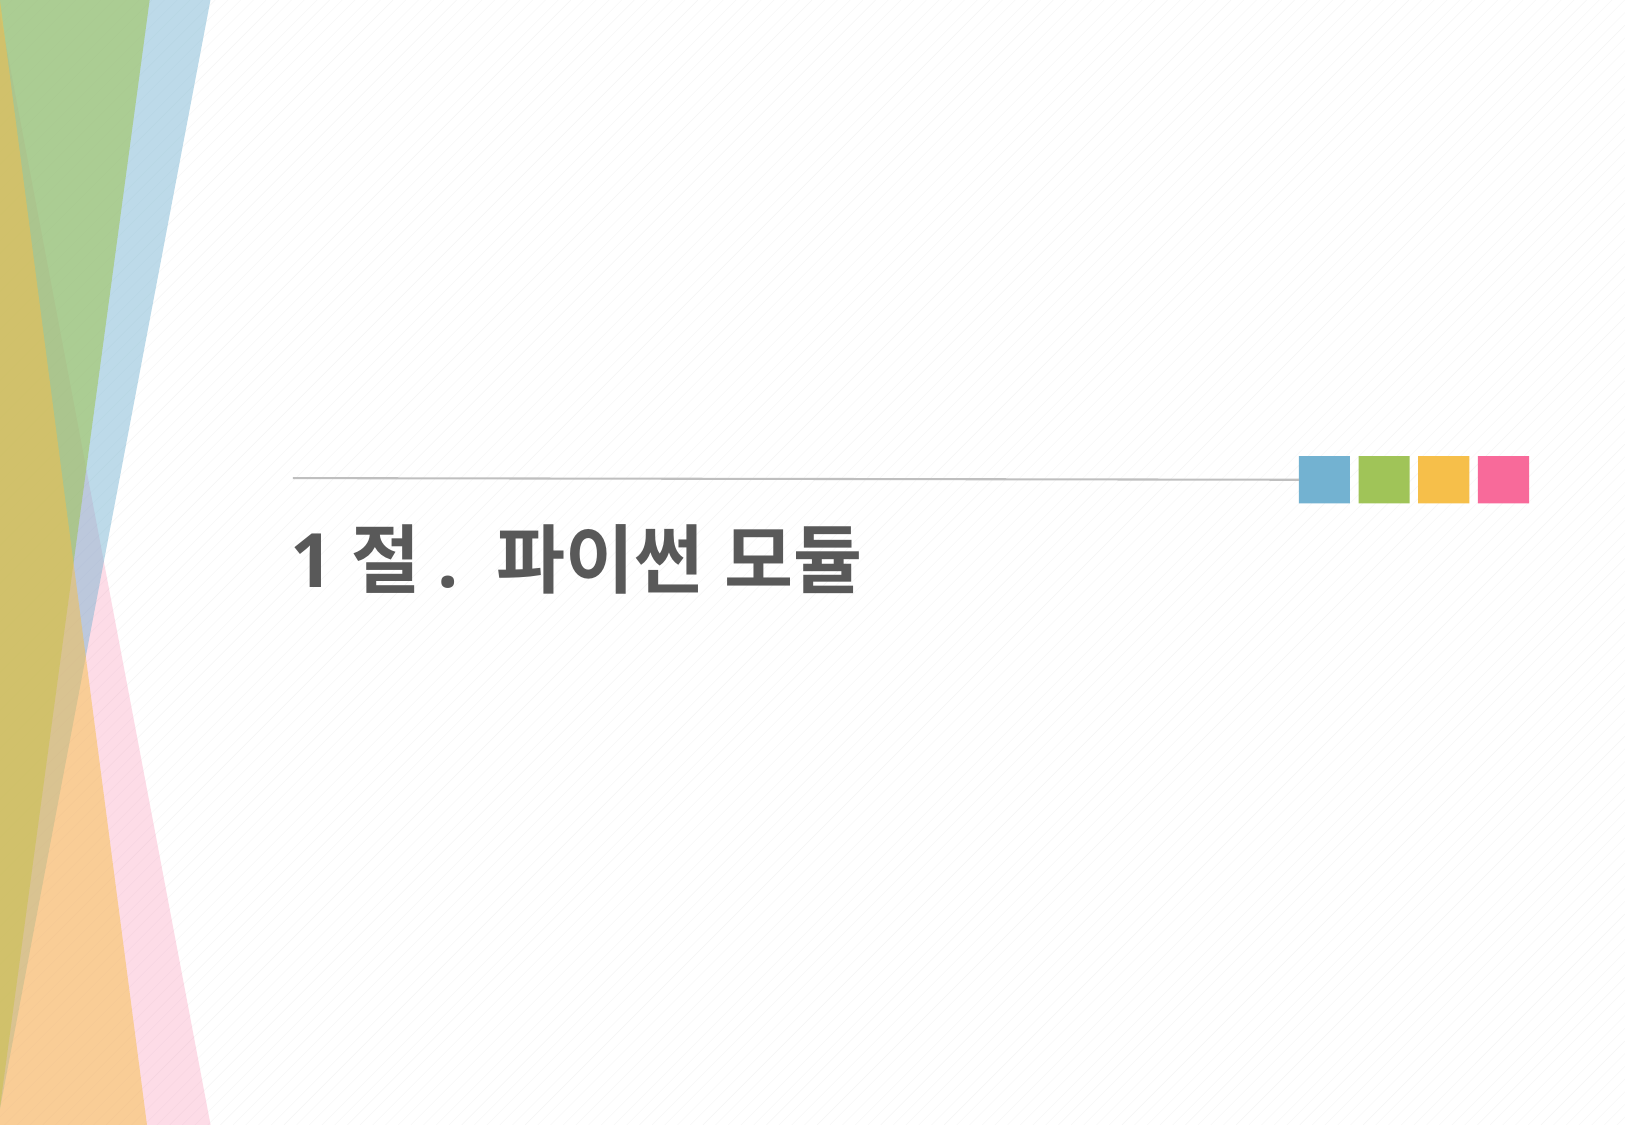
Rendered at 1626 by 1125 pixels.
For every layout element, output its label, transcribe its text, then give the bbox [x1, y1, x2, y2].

title 1절. 파이썬 모듈 [275, 509, 1582, 605]
